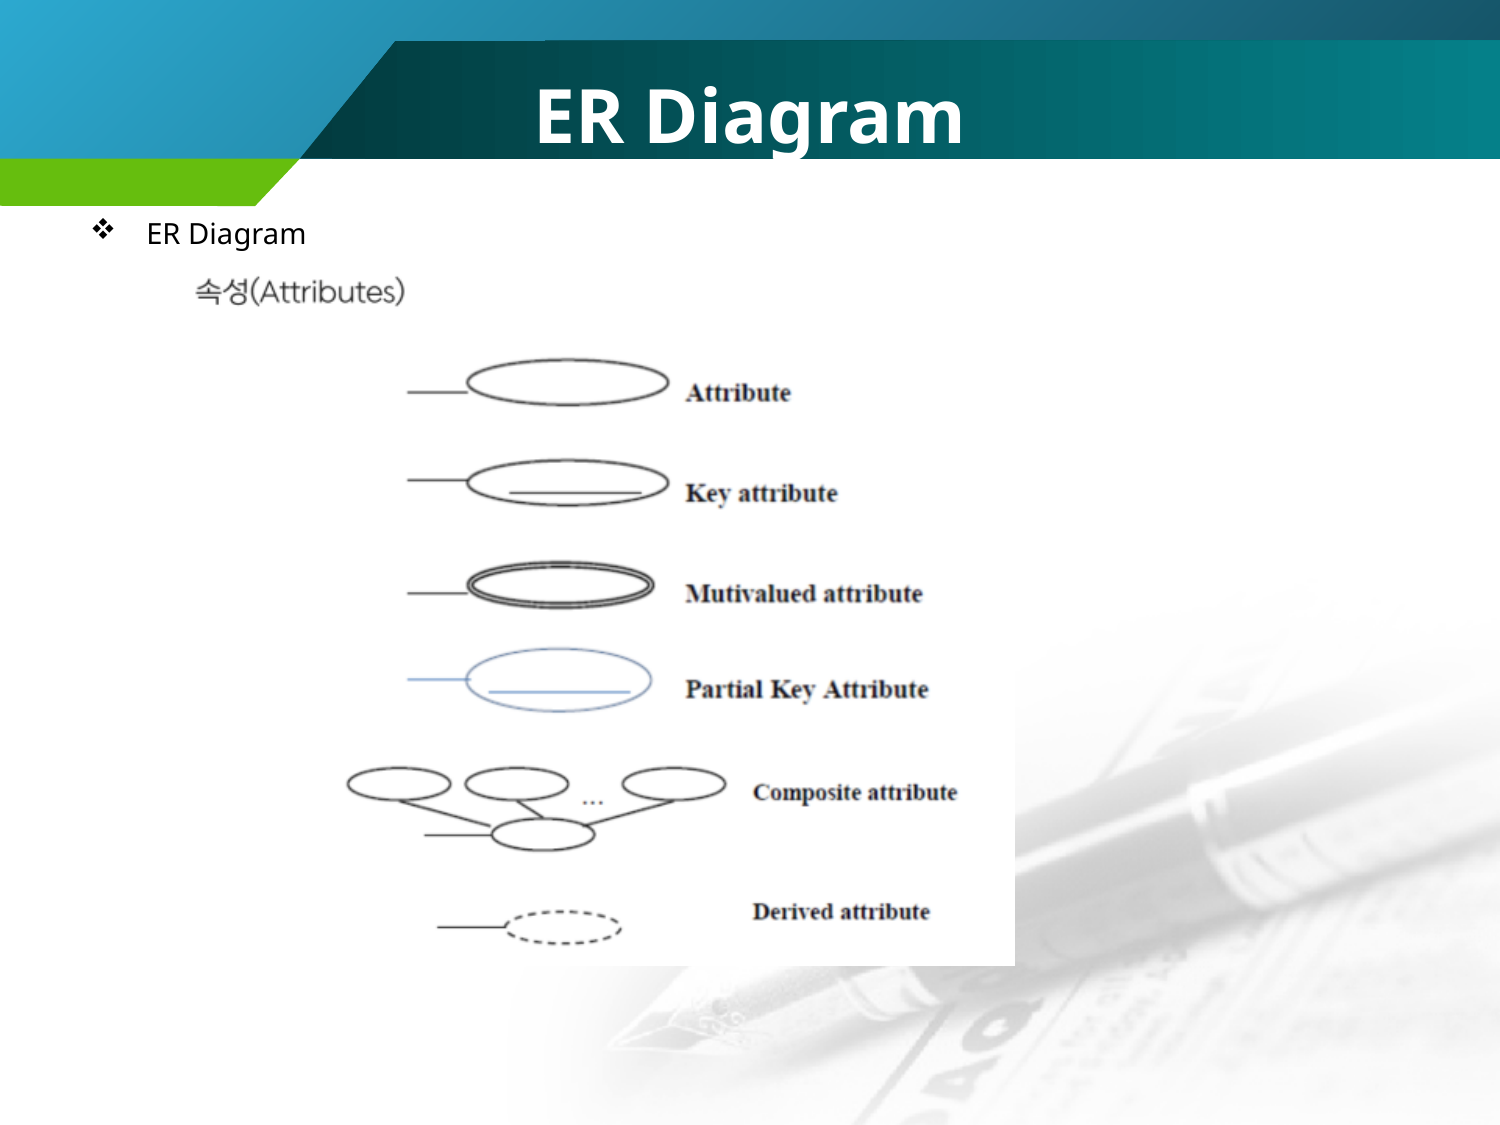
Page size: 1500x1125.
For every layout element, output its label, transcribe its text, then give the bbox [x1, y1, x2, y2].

picture [490, 448, 1500, 1125]
text_box ER Diagram [0, 42, 1500, 166]
picture [194, 265, 1016, 966]
list ER Diagram [74, 207, 1434, 1024]
